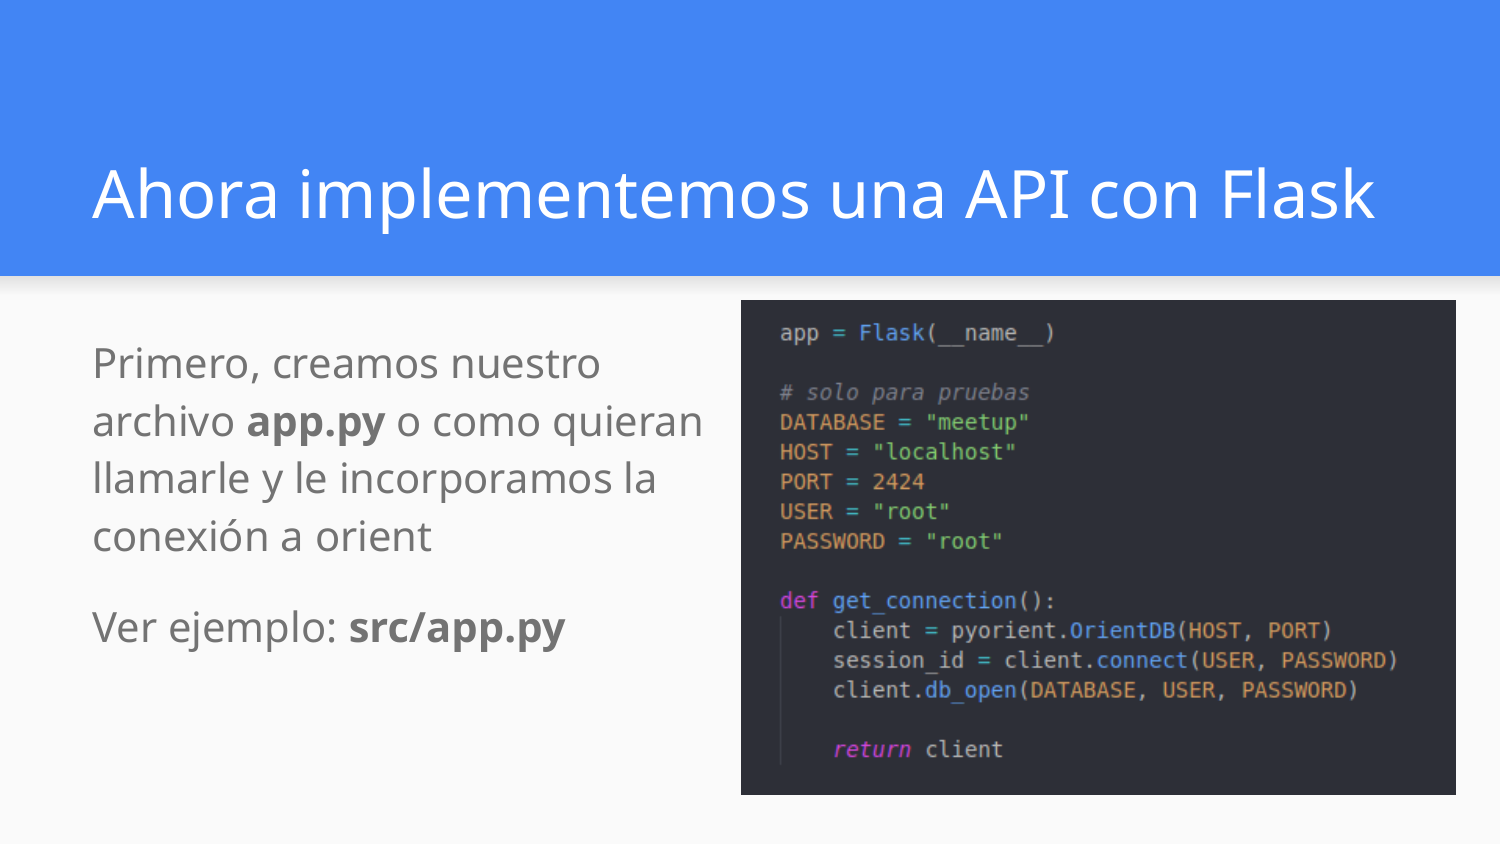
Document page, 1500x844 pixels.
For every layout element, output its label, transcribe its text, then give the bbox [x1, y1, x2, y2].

list Primero, creamos nuestro archivo app.py o como quieran llamarle y le incorporamos la conexión a orient Ver ejemplo: src/app.py [77, 314, 734, 760]
title Ahora implementemos una API con Flask [77, 121, 1427, 248]
picture [740, 300, 1456, 795]
